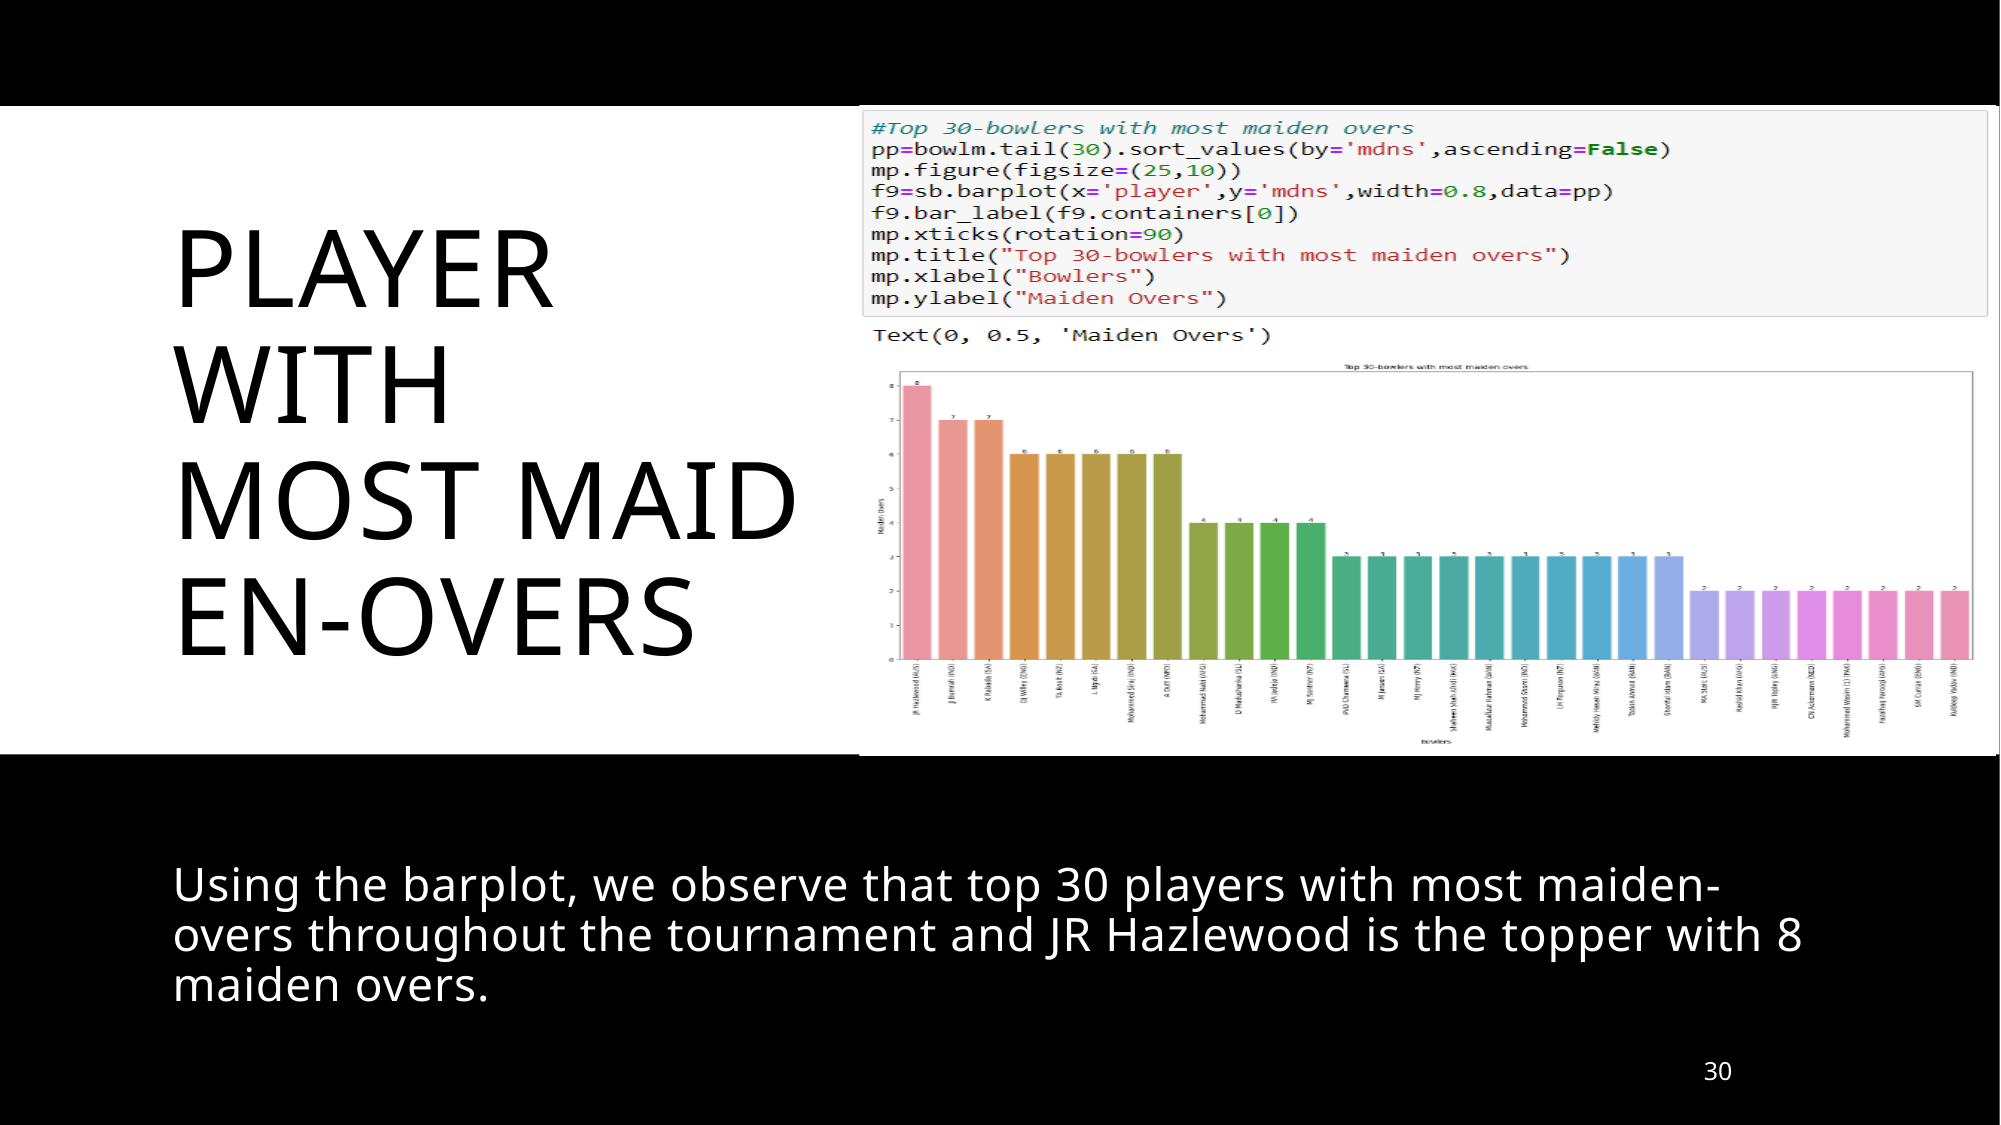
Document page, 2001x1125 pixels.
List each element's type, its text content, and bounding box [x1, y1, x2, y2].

text_box [0, 755, 2000, 1125]
picture [859, 105, 2000, 756]
list Using the barplot, we observe that top 30 players with most maiden-overs throughout the tournament and JR Hazlewood is the topper with 8 maiden overs. [157, 854, 1842, 1021]
text_box [0, 105, 859, 755]
text_box [0, 0, 2000, 105]
slide_number 30 [1688, 1042, 1842, 1103]
title Player with most maiden-overs [157, 203, 859, 690]
